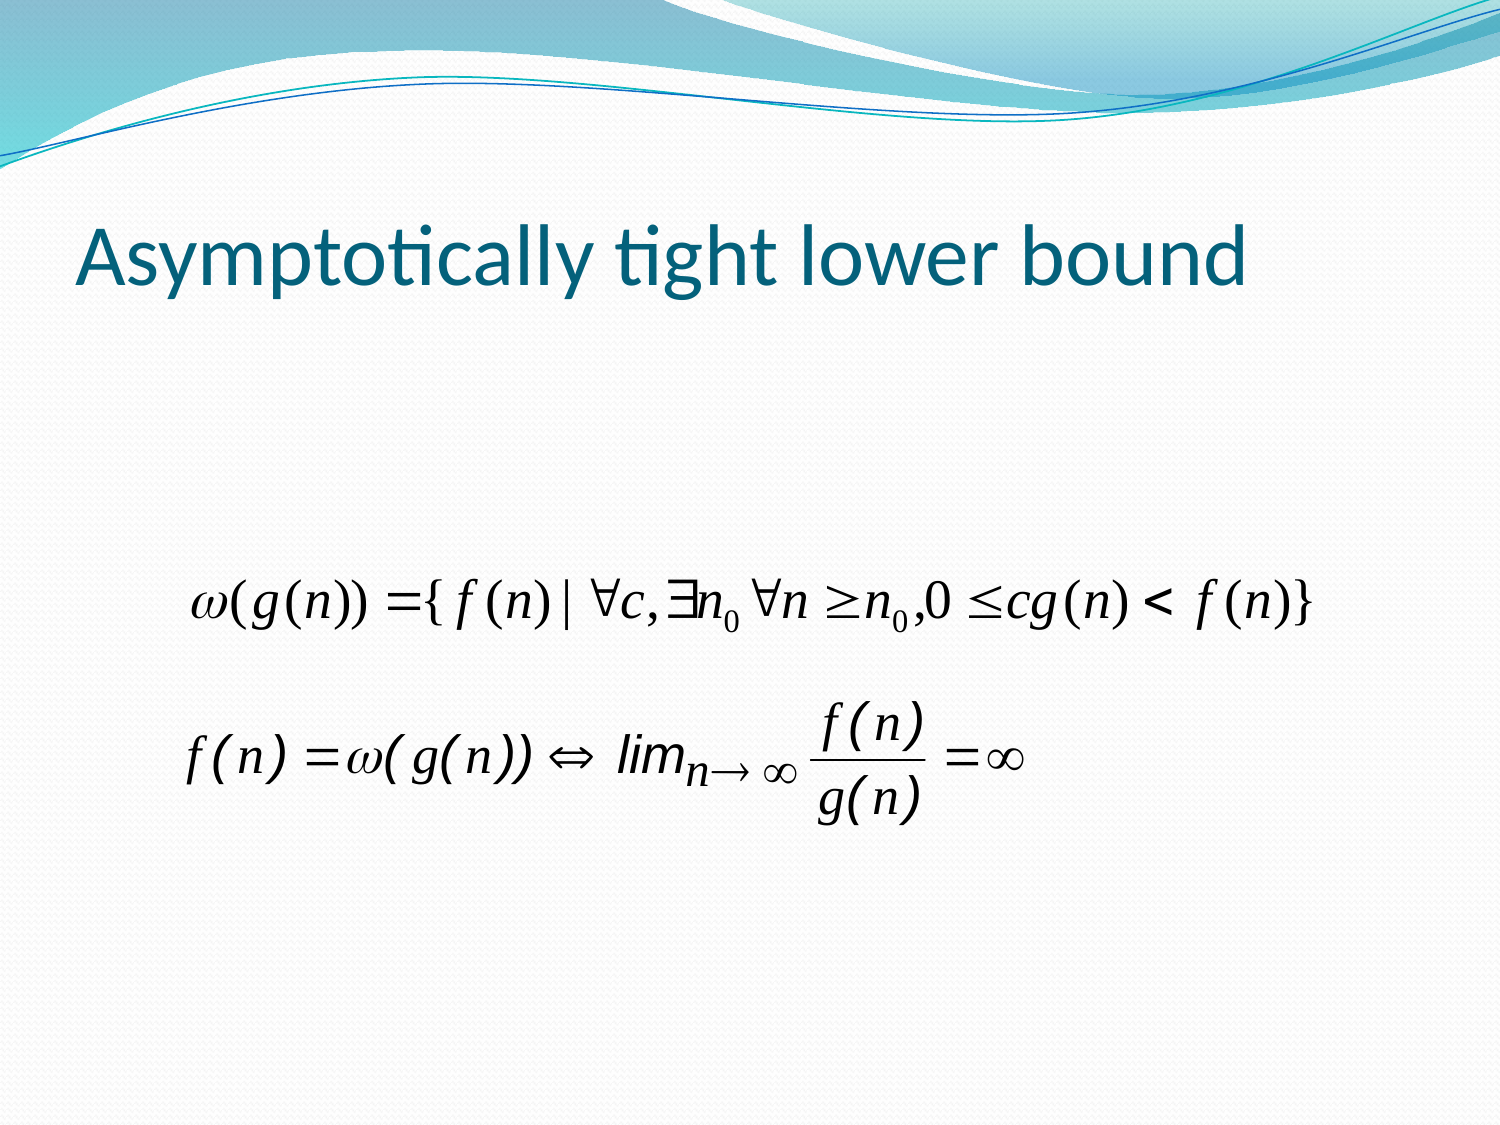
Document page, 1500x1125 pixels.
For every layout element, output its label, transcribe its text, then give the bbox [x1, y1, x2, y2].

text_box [182, 562, 1324, 647]
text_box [170, 692, 1030, 833]
title Asymptotically tight lower bound [75, 115, 1425, 303]
